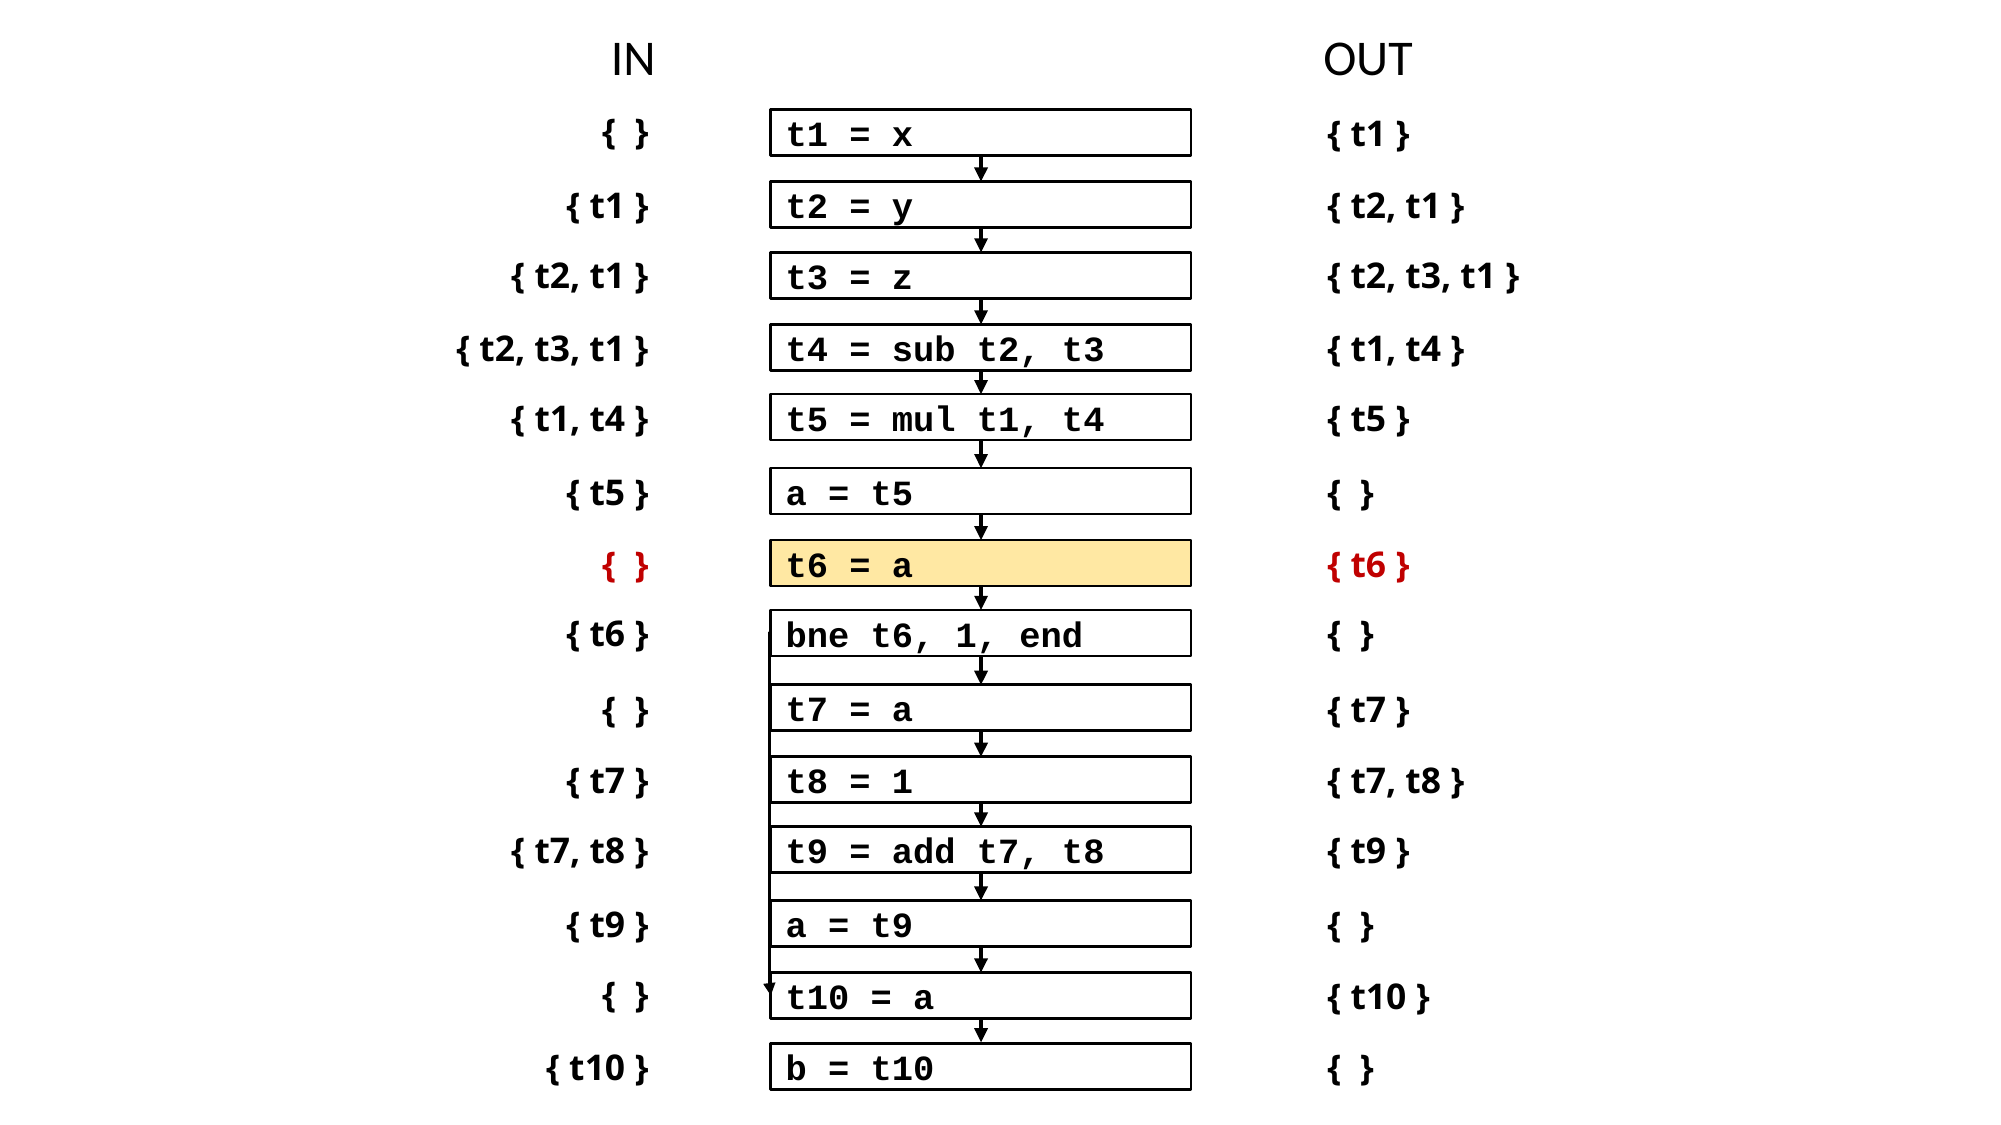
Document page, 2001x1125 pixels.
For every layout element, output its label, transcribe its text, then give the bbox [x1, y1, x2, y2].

text_box t8 = 1 [784, 755, 1192, 804]
text_box { t2, t3, t1 } [269, 323, 665, 372]
text_box { t6 } [1311, 539, 1706, 587]
text_box { t7 } [269, 755, 665, 804]
text_box { t2, t1 } [1311, 180, 1706, 229]
text_box { t1 } [1311, 108, 1706, 157]
text_box { t7 } [1311, 684, 1706, 733]
text_box { t7, t8 } [1311, 755, 1706, 804]
text_box { } [1311, 1042, 1706, 1091]
text_box { t7, t8 } [269, 825, 665, 874]
text_box b = t10 [769, 1042, 1192, 1091]
text_box t1 = x [769, 108, 1192, 157]
text_box { t10 } [1311, 971, 1706, 1020]
text_box t4 = sub t2, t3 [769, 323, 1192, 372]
text_box { t1 } [269, 180, 665, 229]
text_box bne t6, 1, end [769, 609, 1192, 657]
text_box t3 = z [769, 251, 1192, 300]
text_box t9 = add t7, t8 [784, 825, 1192, 874]
text_box { t6 } [269, 608, 665, 656]
text_box { t10 } [269, 1042, 665, 1091]
text_box { t2, t1 } [269, 250, 665, 299]
text_box a = t9 [784, 899, 1192, 948]
text_box { } [269, 539, 665, 587]
text_box { t5 } [1311, 393, 1706, 441]
text_box { t1, t4 } [1311, 323, 1706, 372]
text_box IN [595, 18, 688, 94]
text_box { } [1311, 608, 1706, 656]
text_box t7 = a [784, 683, 1192, 732]
text_box { } [1311, 899, 1706, 948]
text_box t2 = y [769, 180, 1192, 229]
text_box { } [269, 684, 665, 733]
text_box t5 = mul t1, t4 [769, 393, 1192, 441]
text_box OUT [1308, 18, 1431, 94]
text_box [770, 632, 774, 996]
text_box { t5 } [269, 467, 665, 516]
text_box { t9 } [269, 899, 665, 948]
text_box t6 = a [769, 539, 1192, 587]
text_box { t2, t3, t1 } [1311, 250, 1706, 299]
text_box { t1, t4 } [269, 393, 665, 441]
text_box { } [269, 969, 665, 1018]
text_box t10 = a [769, 971, 1192, 1020]
text_box { t9 } [1311, 825, 1706, 874]
text_box { } [269, 106, 665, 155]
text_box { } [1311, 467, 1706, 516]
text_box a = t5 [769, 467, 1192, 515]
